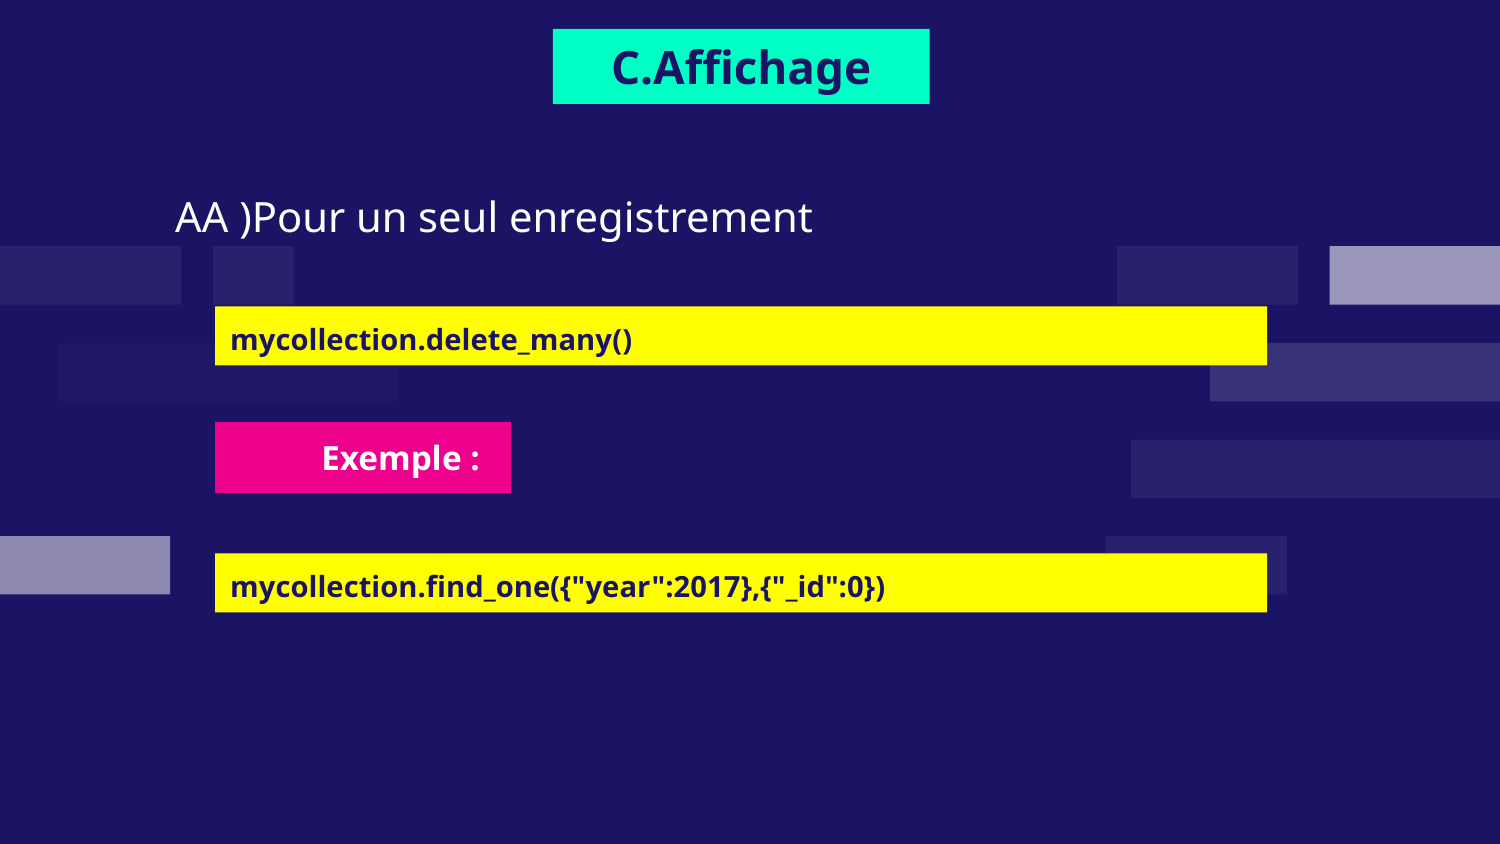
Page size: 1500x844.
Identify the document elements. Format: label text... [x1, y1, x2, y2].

title C.Affichage [552, 28, 930, 104]
text_box mycollection.delete_many() [215, 306, 1268, 366]
text_box mycollection.find_one({"year":2017},{"_id":0}) [215, 553, 1268, 613]
title Exemple : [215, 421, 512, 493]
text_box AA )Pour un seul enregistrement [92, 169, 897, 241]
